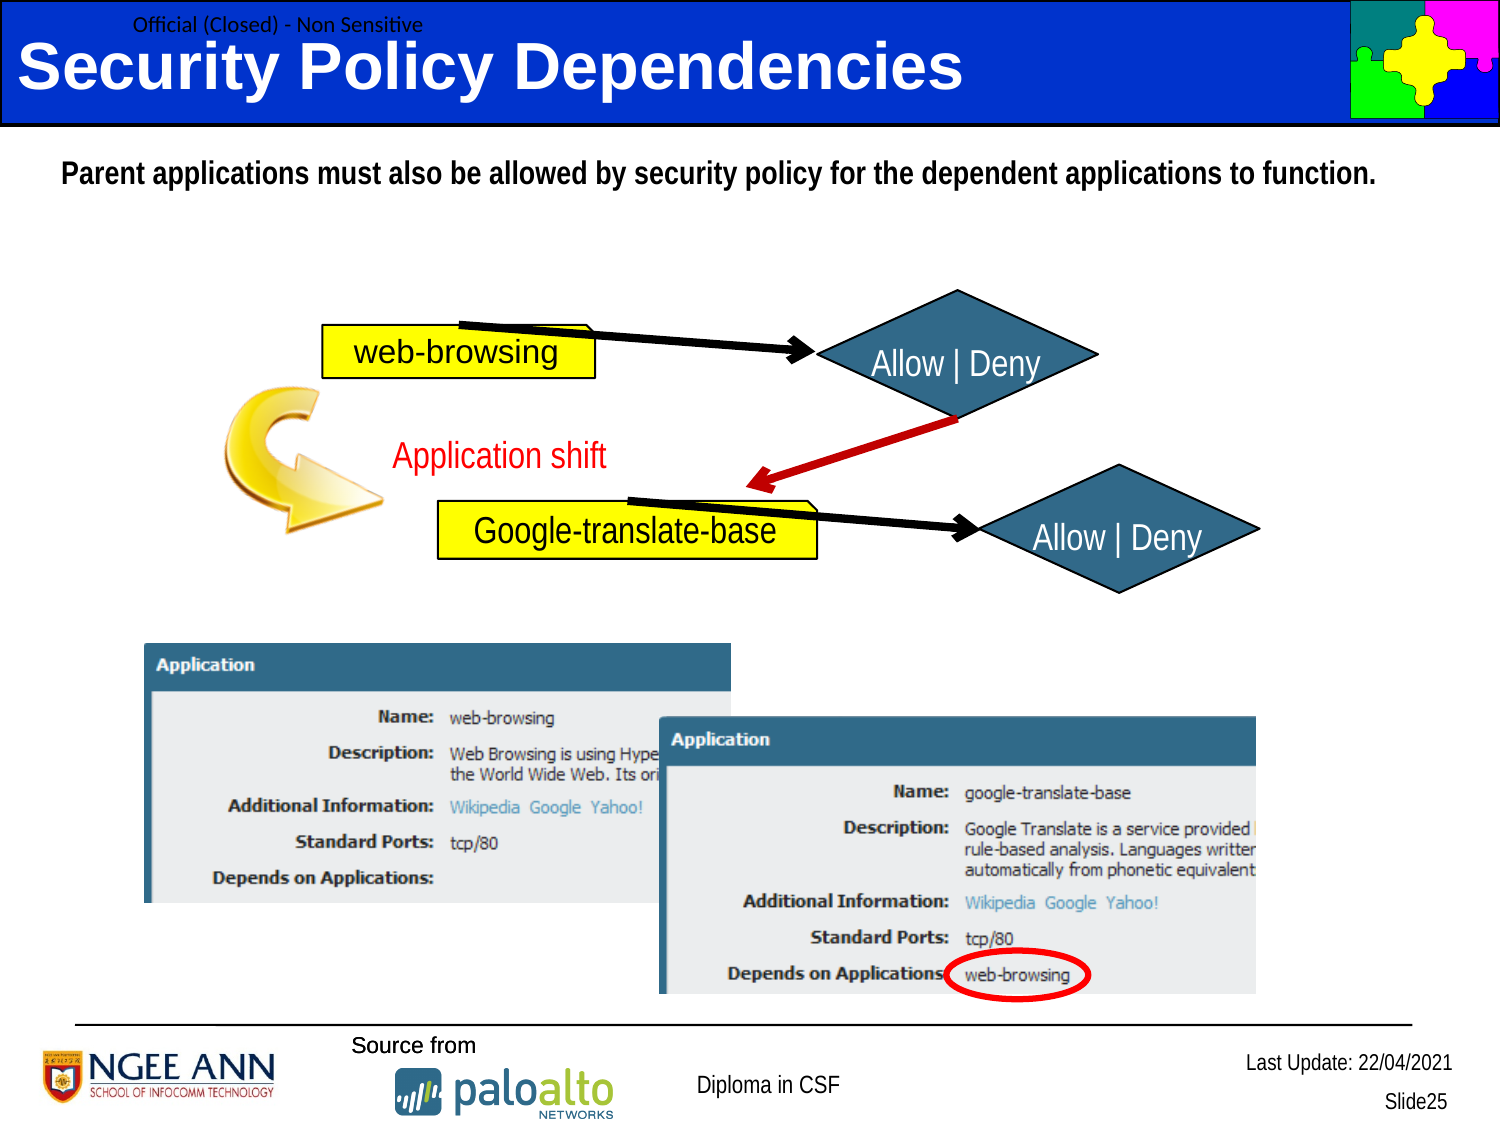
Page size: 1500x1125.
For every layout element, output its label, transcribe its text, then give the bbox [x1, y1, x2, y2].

picture [395, 1068, 613, 1119]
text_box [745, 418, 958, 488]
picture [17, 1028, 299, 1125]
text_box Google-translate-base [437, 500, 818, 559]
list Parent applications must also be allowed by security policy for the dependent applications to function. [45, 144, 1397, 240]
title Security Policy Dependencies [0, 0, 1355, 128]
picture [174, 300, 448, 597]
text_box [978, 464, 1260, 594]
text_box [816, 289, 1099, 419]
text_box Application shift [413, 423, 623, 483]
text_box web-browsing [331, 324, 596, 379]
picture [144, 643, 1256, 994]
